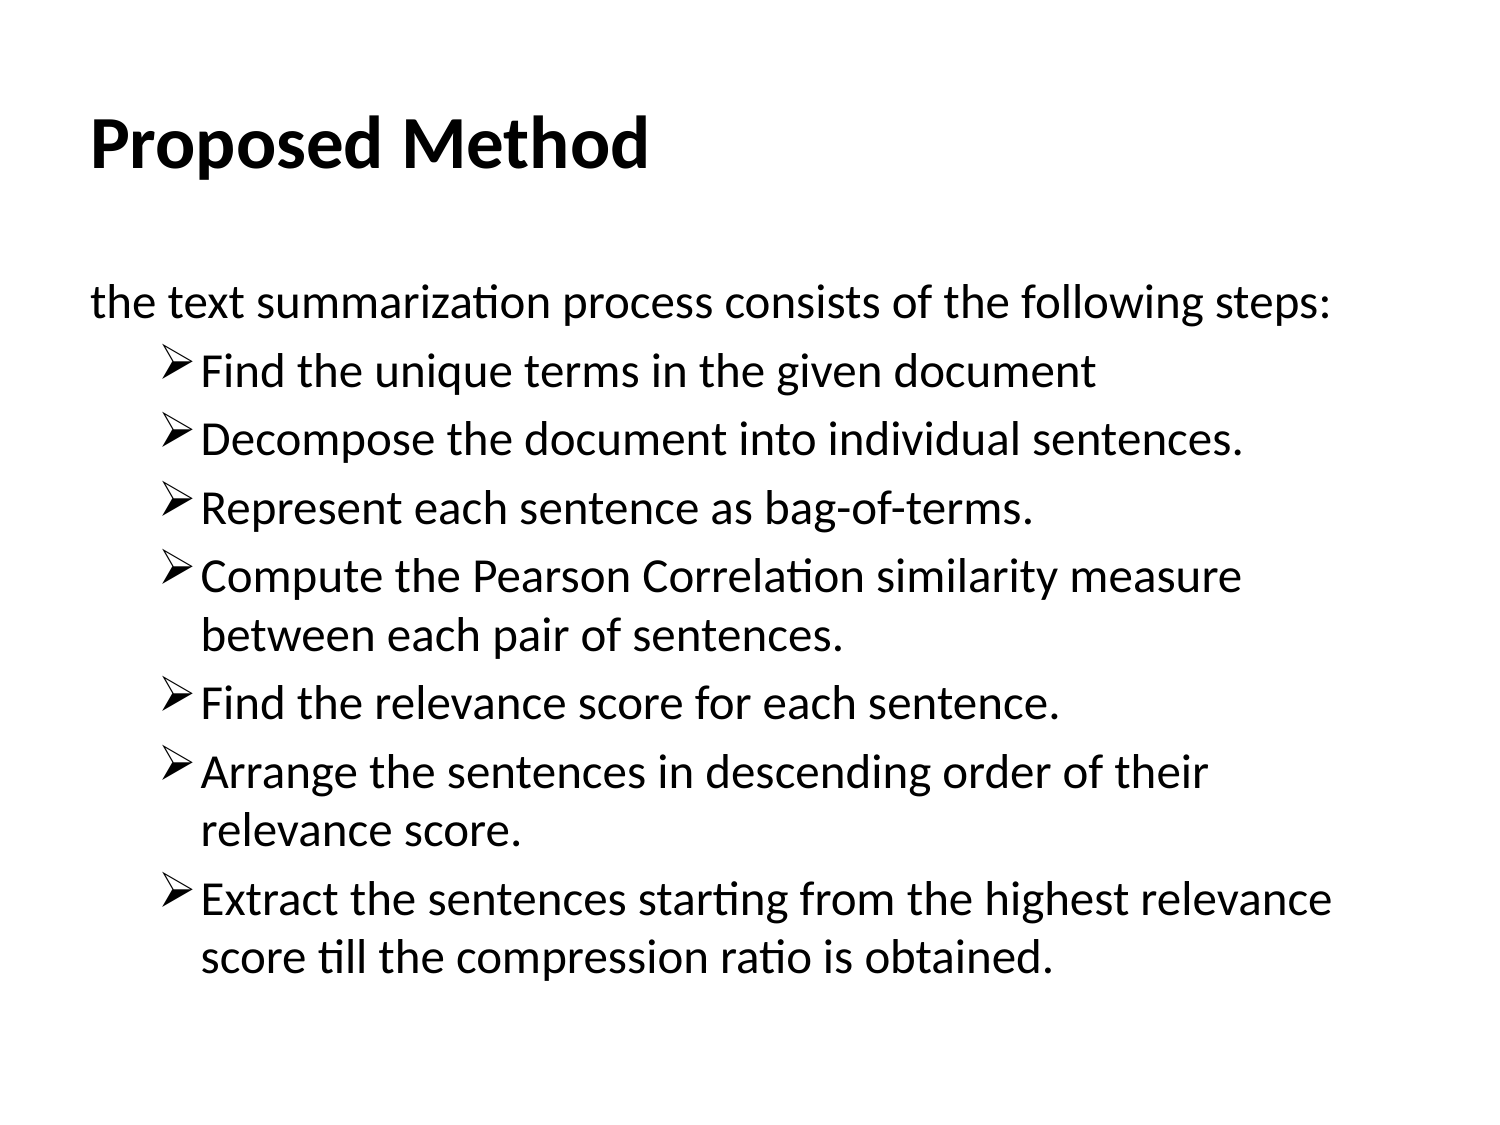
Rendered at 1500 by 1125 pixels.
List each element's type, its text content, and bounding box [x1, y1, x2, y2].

title Proposed Method [75, 45, 1425, 233]
list the text summarization process consists of the following steps: Find the unique terms in the given document Decompose the document into individual sentences. Represent each sentence as bag-of-terms. Compute the Pearson Correlation similarity measure between each pair of sentences. Find the relevance score for each sentence. Arrange the sentences in descending order of their relevance score. Extract the sentences starting from the highest relevance score till the compression ratio is obtained. [75, 262, 1425, 1005]
